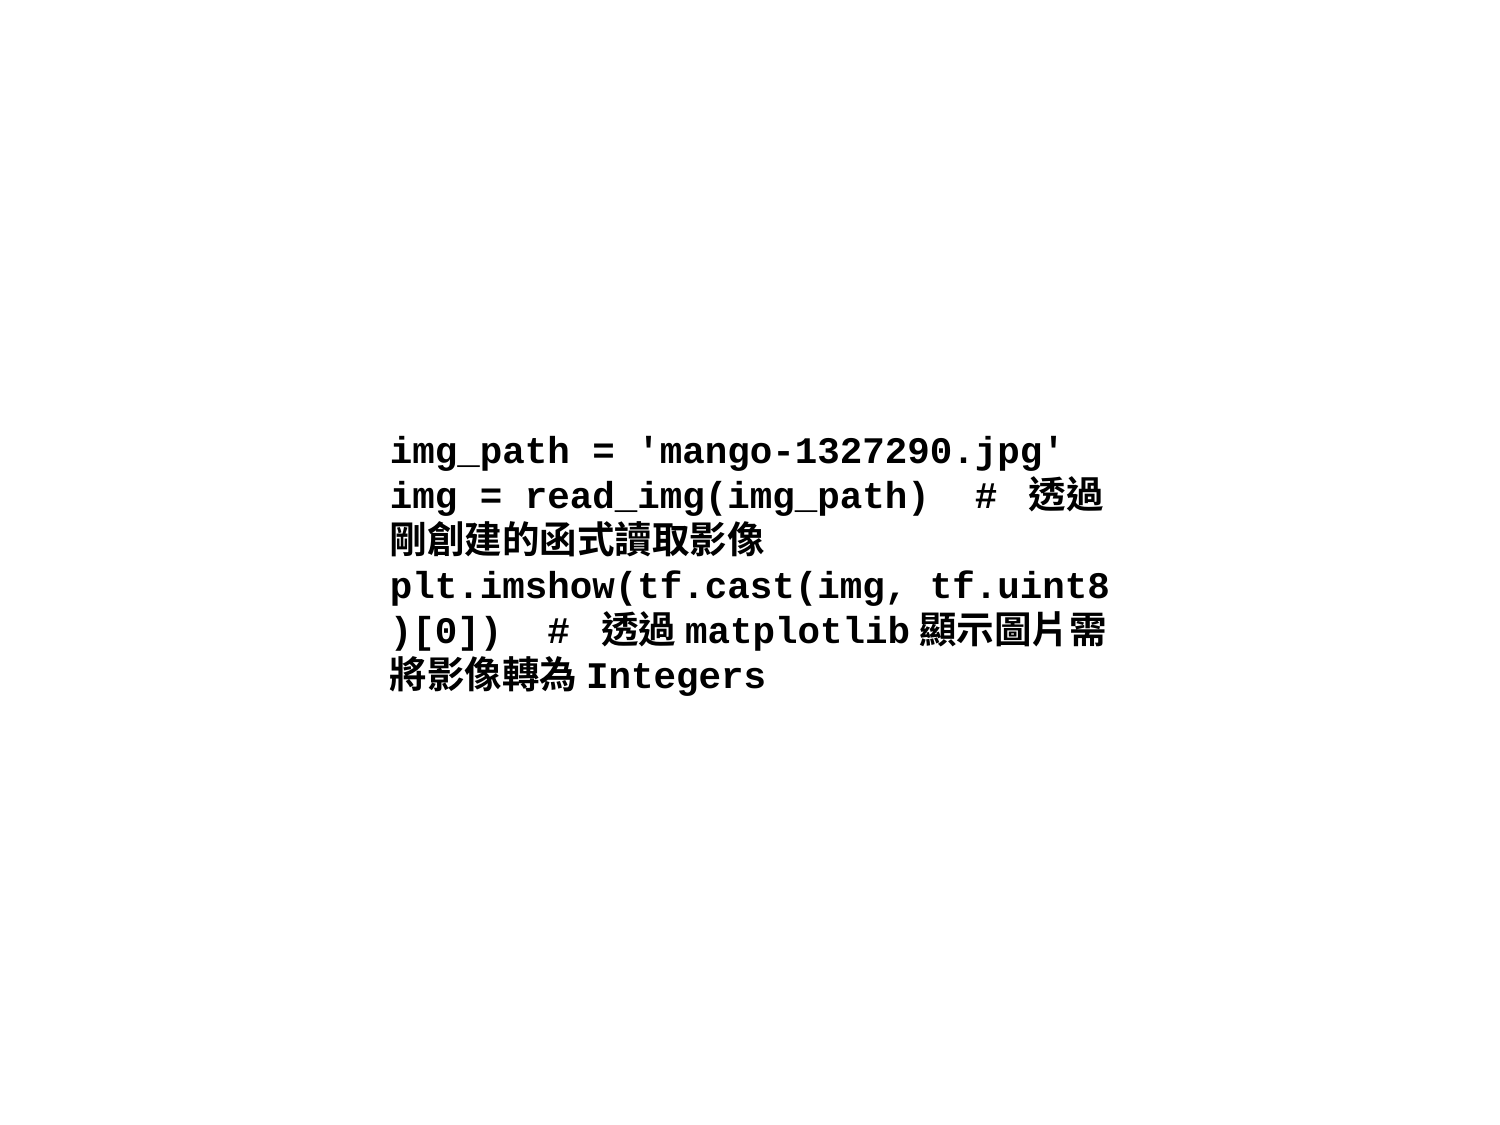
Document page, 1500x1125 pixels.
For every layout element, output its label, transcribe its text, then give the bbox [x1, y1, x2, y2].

text_box img_path = 'mango-1327290.jpg' img = read_img(img_path) # 透過剛創建的函式讀取影像 plt.imshow(tf.cast(img, tf.uint8)[0]) # 透過matplotlib顯示圖片需將影像轉為Integers [374, 418, 1125, 704]
